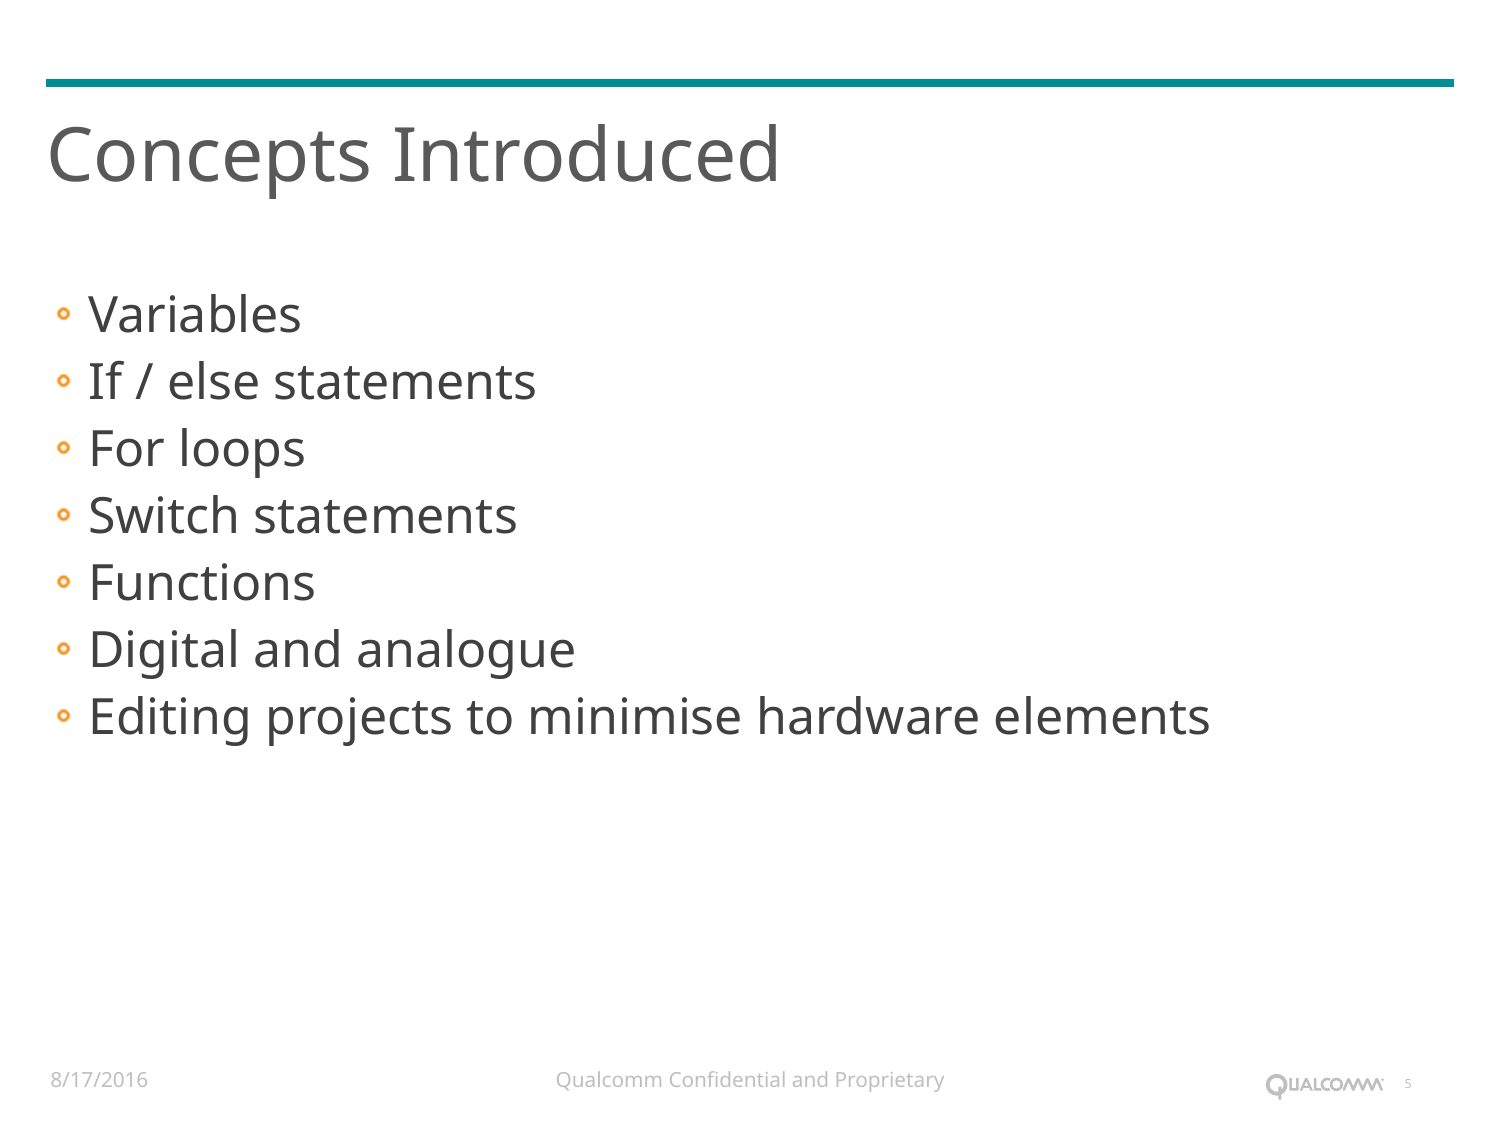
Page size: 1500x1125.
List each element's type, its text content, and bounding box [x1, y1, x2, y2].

picture [46, 363, 82, 399]
title Concepts Introduced [34, 121, 1442, 201]
list Variables If / else statements For loops Switch statements Functions Digital and analogue Editing projects to minimise hardware elements [34, 281, 1442, 769]
picture [46, 631, 82, 667]
picture [46, 497, 82, 533]
picture [46, 564, 82, 600]
picture [46, 296, 82, 332]
picture [46, 698, 82, 734]
picture [46, 430, 82, 466]
